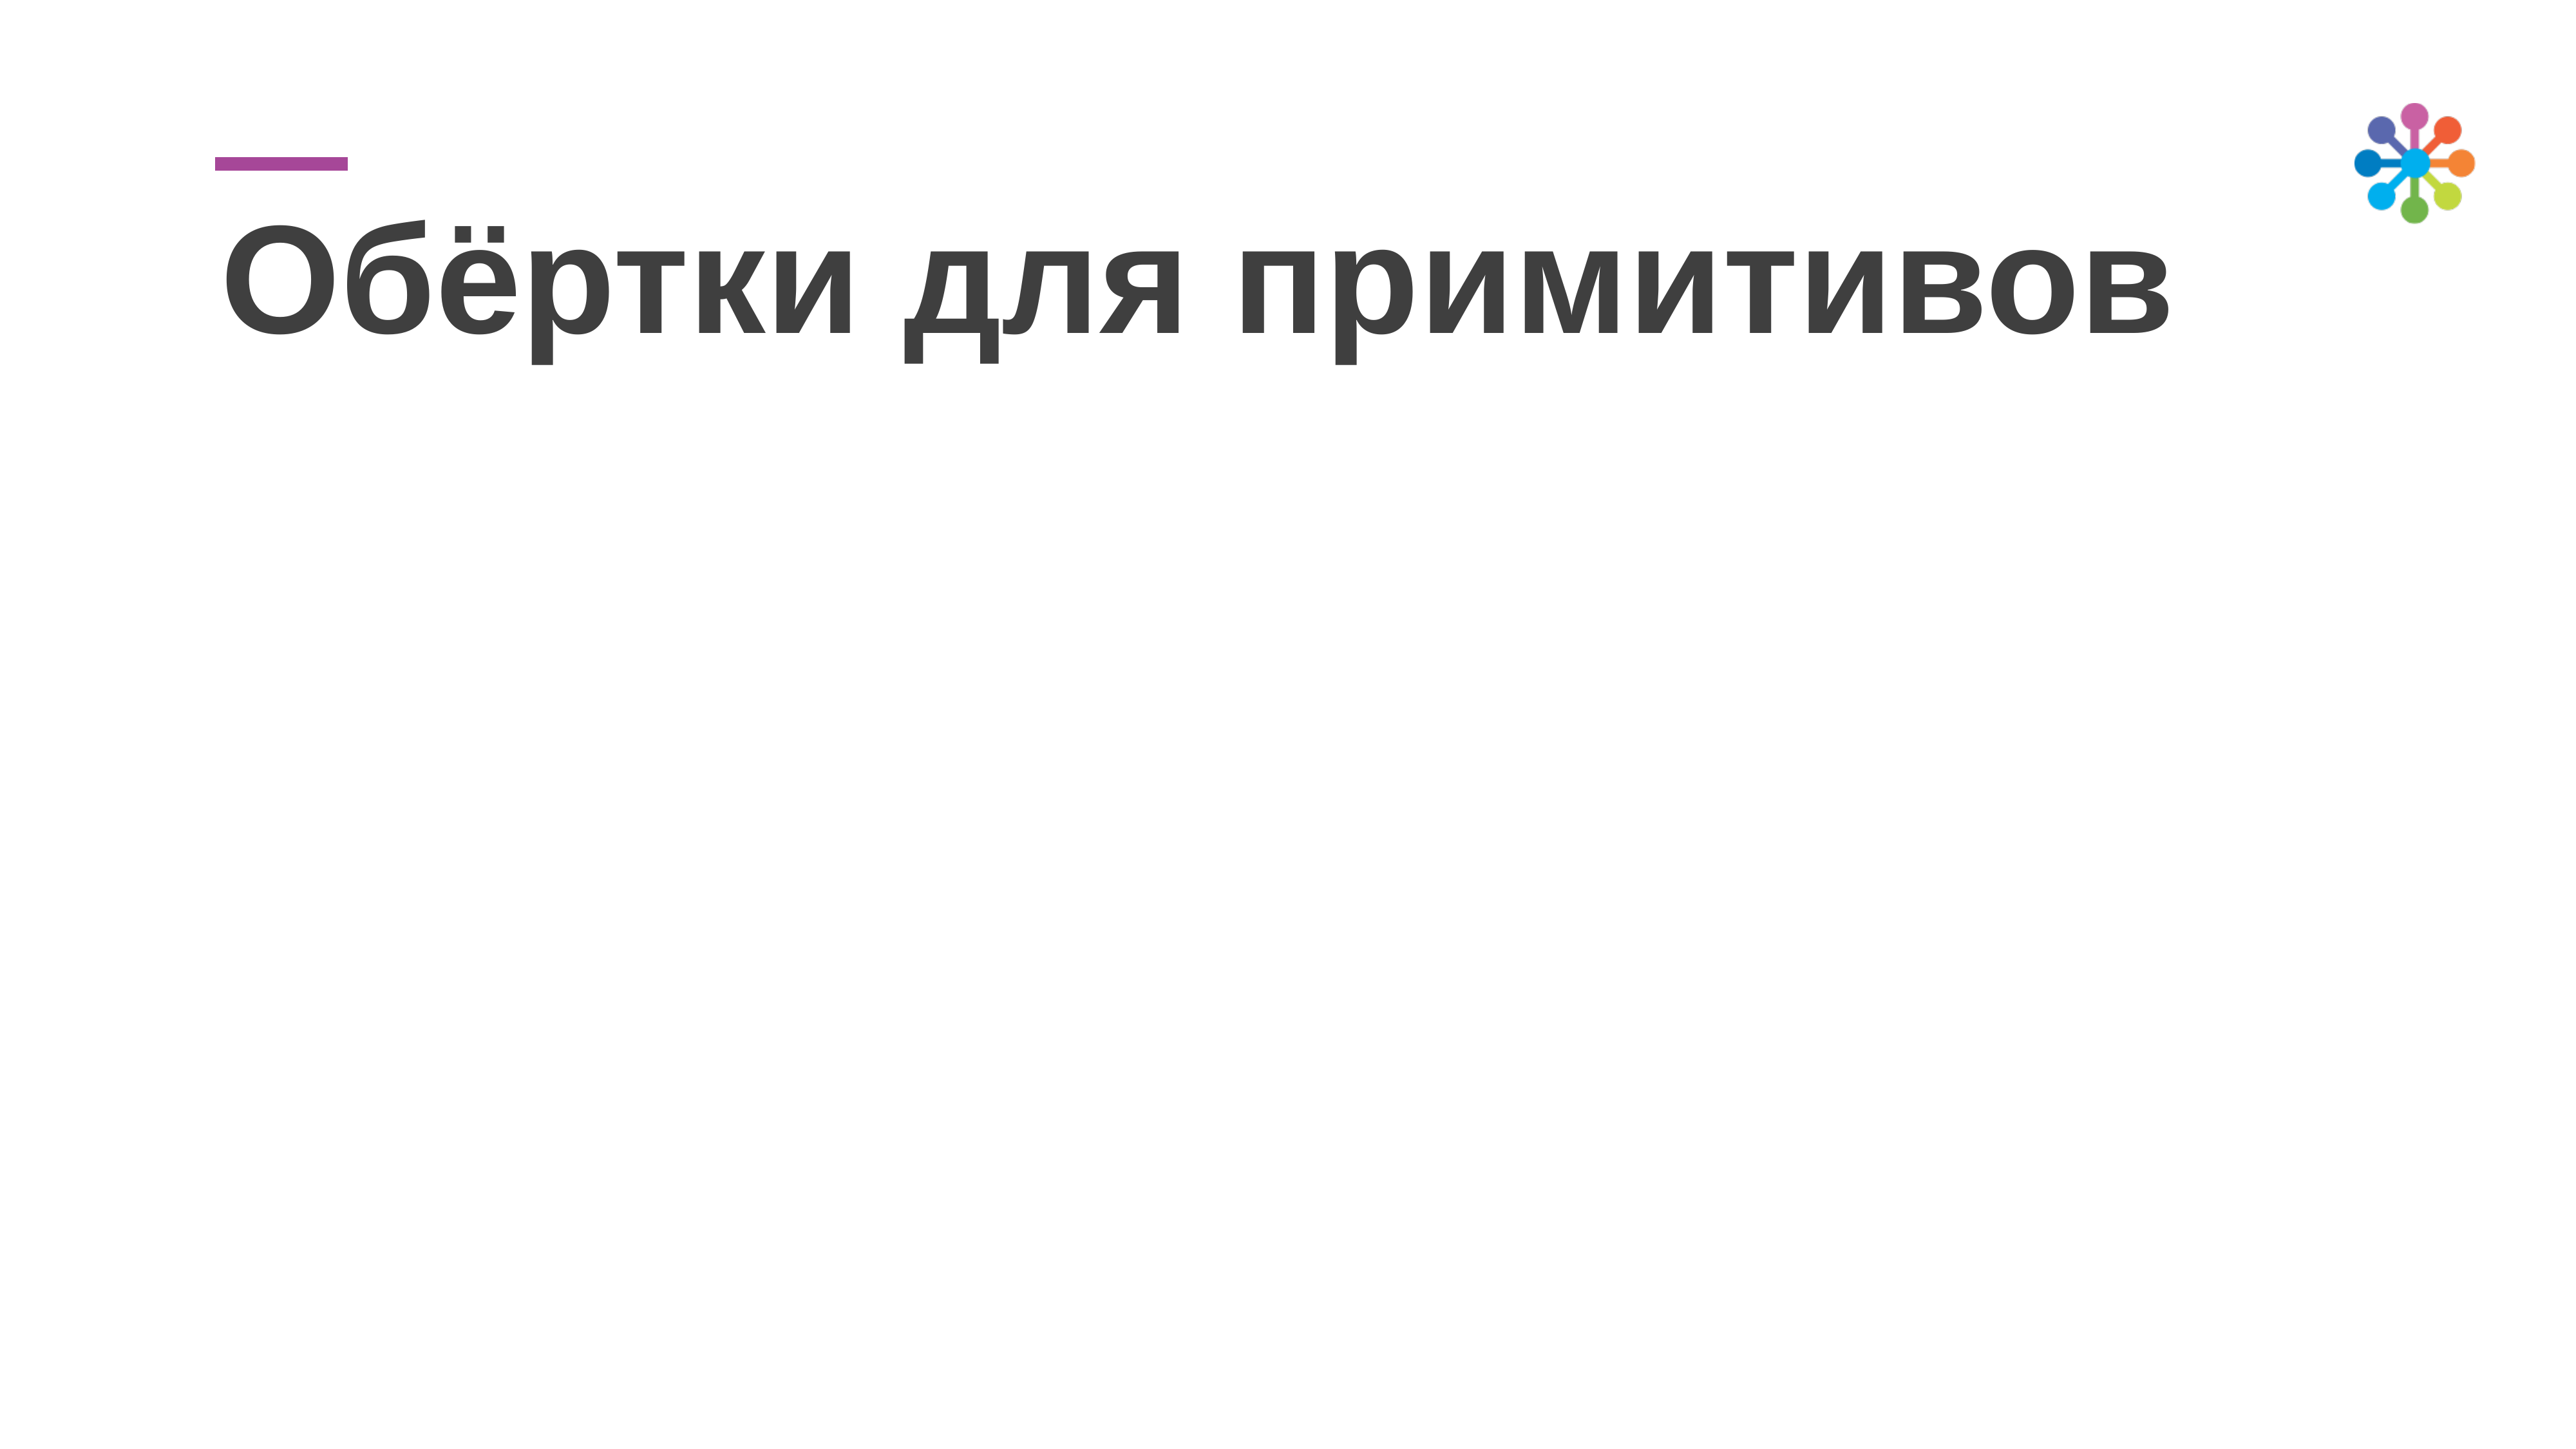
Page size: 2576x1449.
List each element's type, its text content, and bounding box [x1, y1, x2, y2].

text_box Обёртки для примитивов [215, 224, 2212, 365]
picture [2354, 103, 2476, 225]
